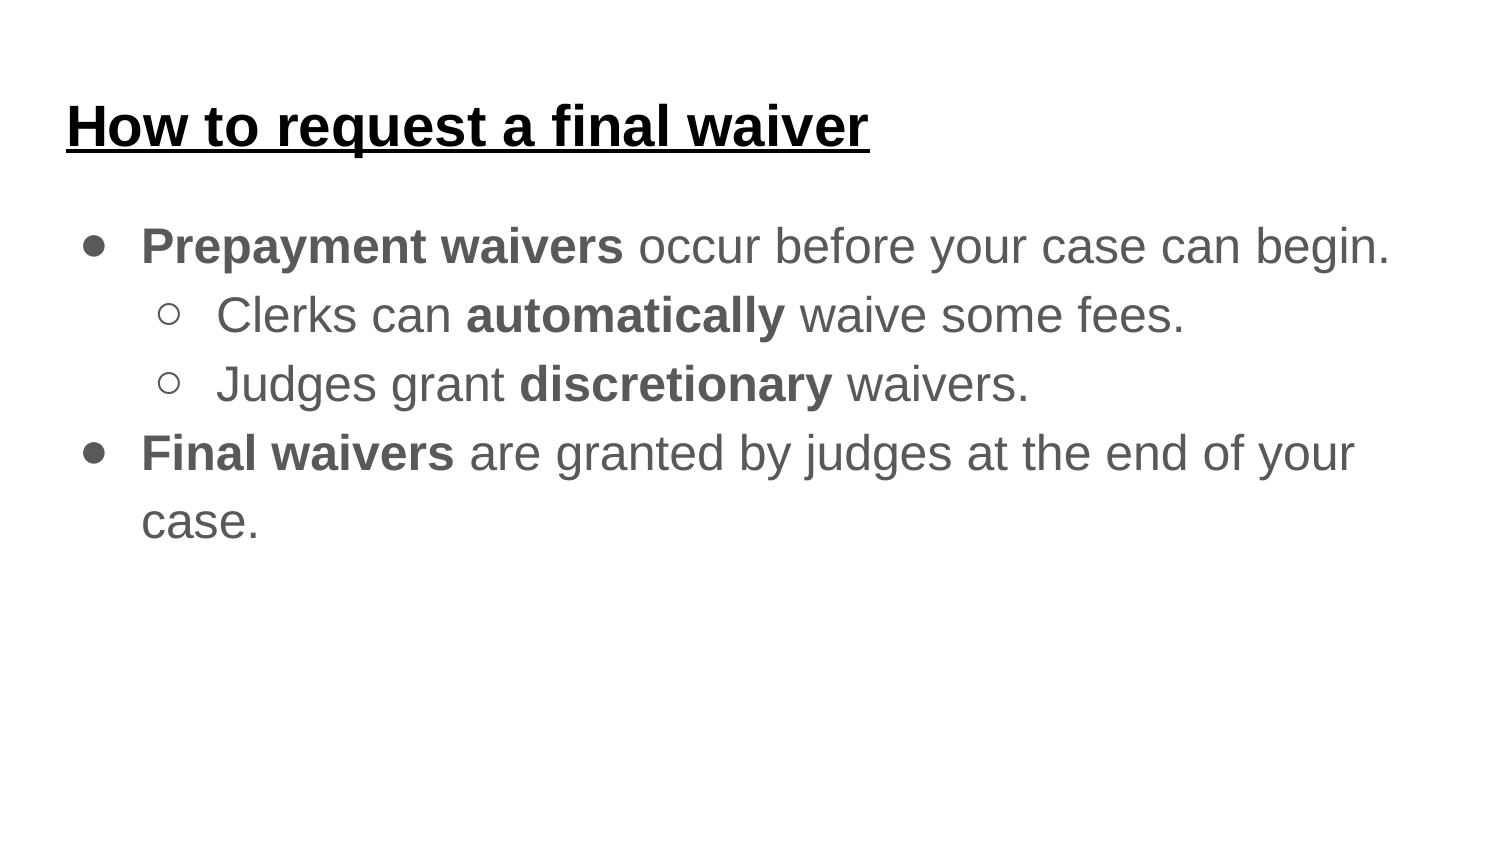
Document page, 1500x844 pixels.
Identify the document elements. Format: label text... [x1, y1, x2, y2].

title How to request a final waiver [51, 72, 1449, 167]
list Prepayment waivers occur before your case can begin. Clerks can automatically waive some fees. Judges grant discretionary waivers. Final waivers are granted by judges at the end of your case. [51, 189, 1449, 750]
